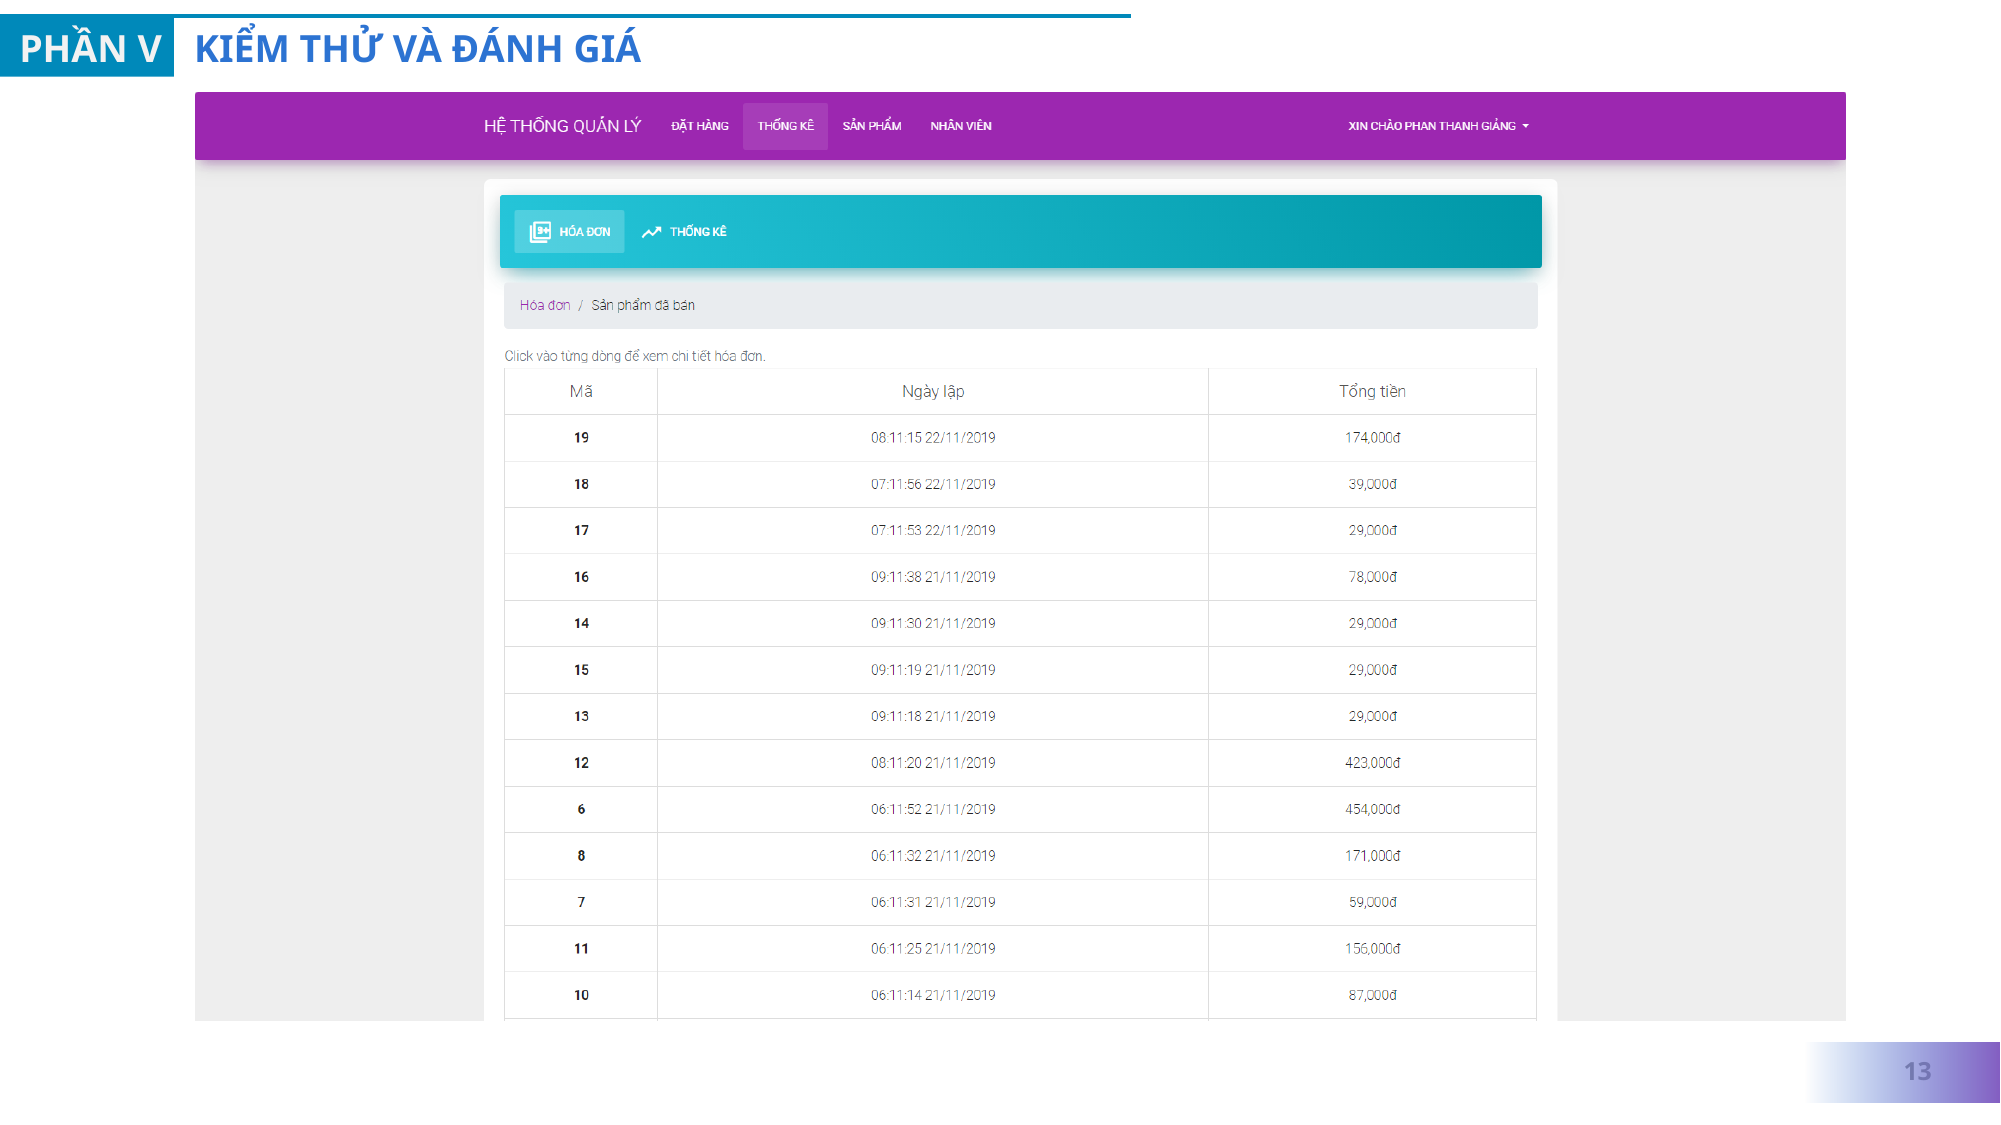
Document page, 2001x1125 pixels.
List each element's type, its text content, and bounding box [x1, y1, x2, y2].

picture [195, 92, 1846, 1021]
slide_number 13 [1497, 1042, 1947, 1103]
text_box KIỂM THỬ VÀ ĐÁNH GIÁ [179, 17, 756, 78]
text_box PHẦN V [0, 17, 179, 78]
